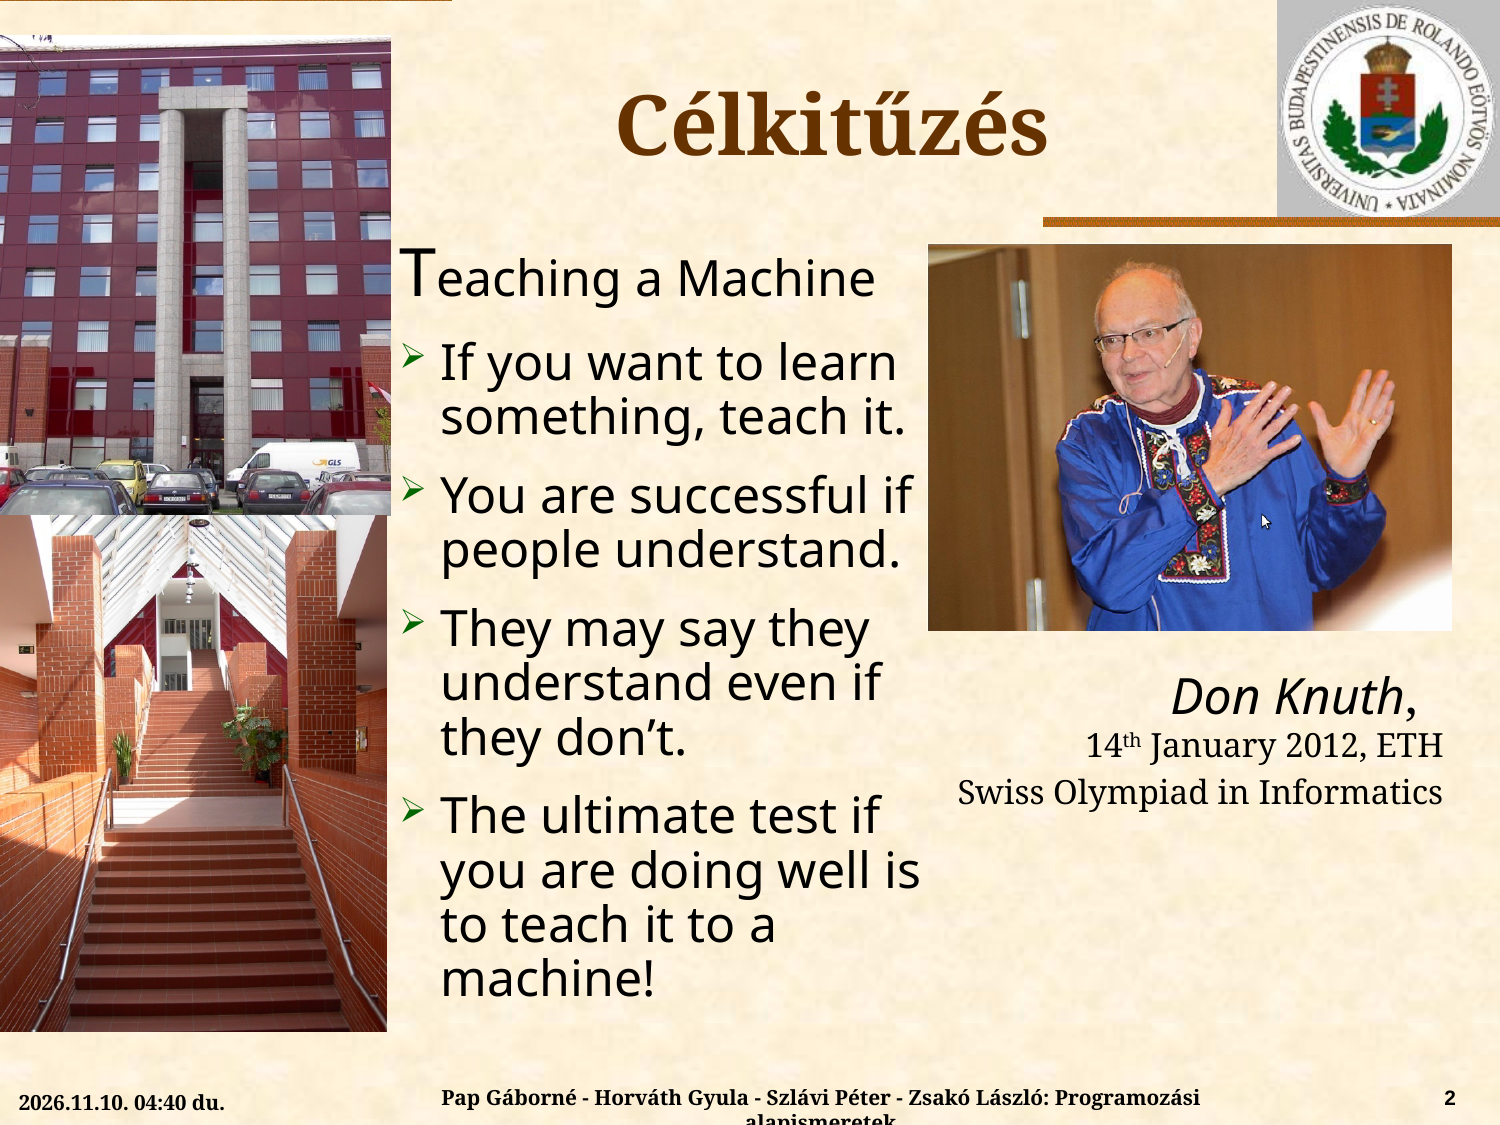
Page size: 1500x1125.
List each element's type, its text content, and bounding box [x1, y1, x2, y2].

text_box Don Knuth, 14th January 2012, ETH Swiss Olympiad in Informatics [938, 656, 1459, 882]
picture [0, 0, 1500, 1125]
footer Pap Gáborné - Horváth Gyula - Szlávi Péter - Zsakó László: Programozási alapismeretek [395, 1077, 1247, 1125]
slide_number 2 [1247, 1077, 1471, 1125]
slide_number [3, 1082, 376, 1125]
title Célkitűzés [395, 31, 1270, 214]
list Teaching a Machine If you want to learn something, teach it. You are successful if people understand. They may say they understand even if they don’t. The ultimate test if you are doing well is to teach it to a machine! [384, 231, 939, 1012]
